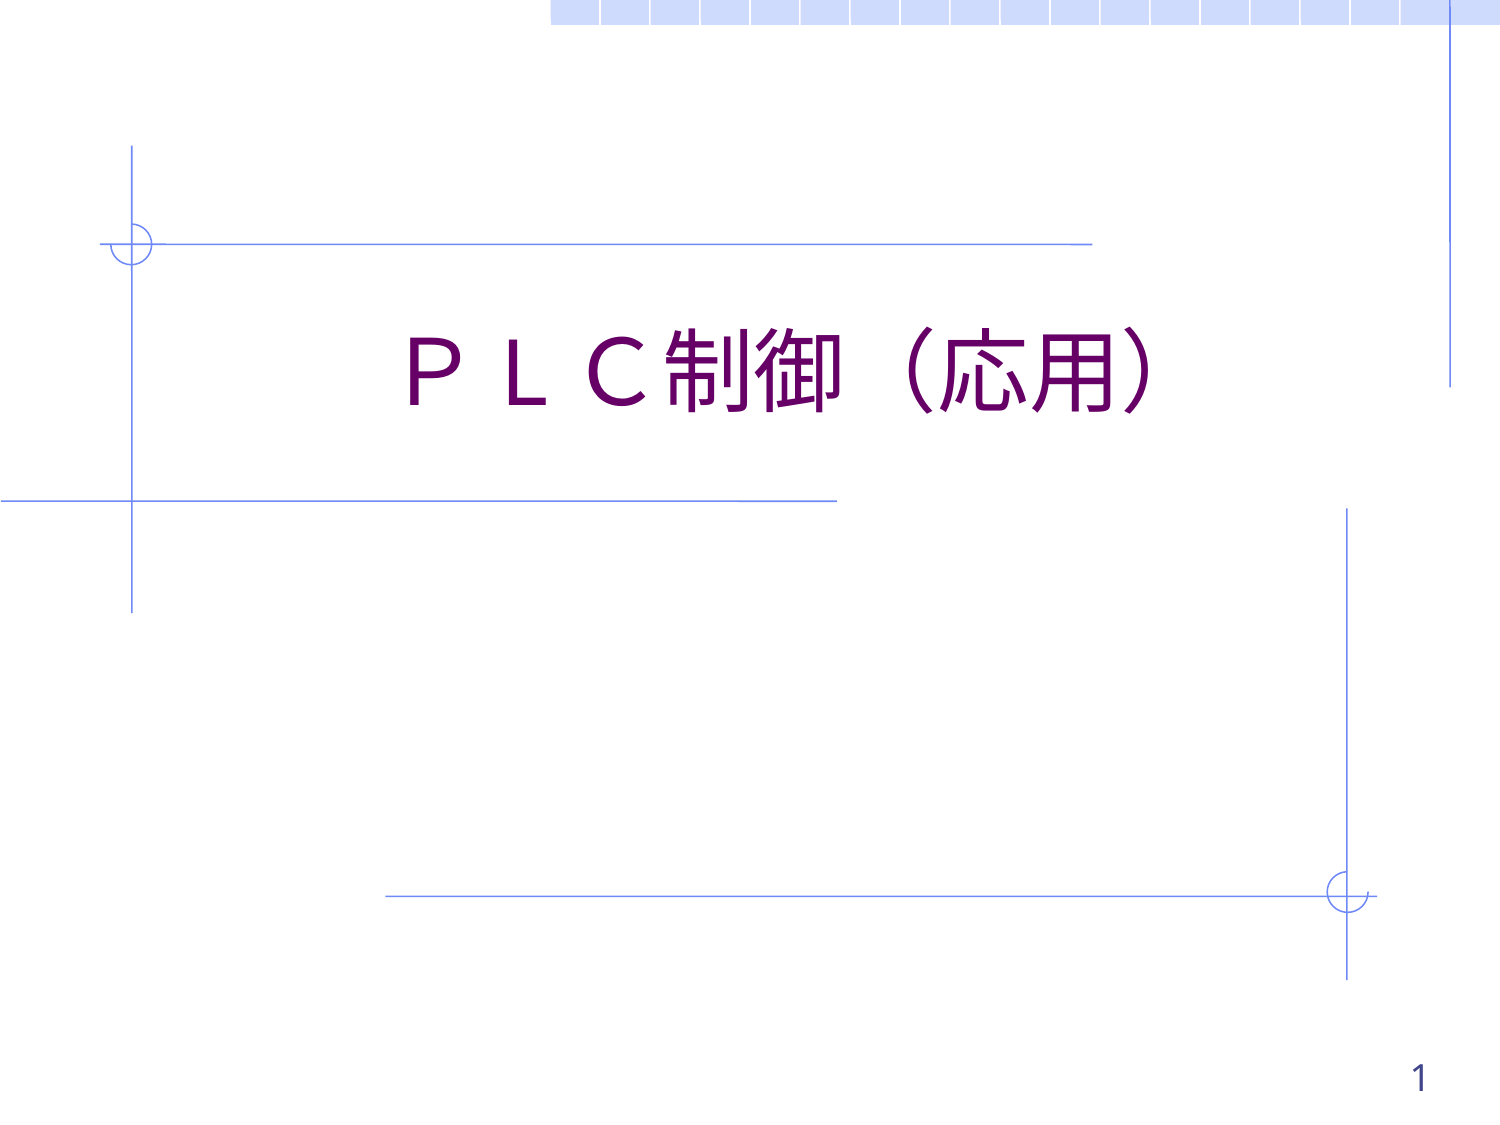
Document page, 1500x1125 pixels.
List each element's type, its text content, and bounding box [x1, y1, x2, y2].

slide_number 1 [1340, 1034, 1500, 1125]
title ＰLＣ制御（応用） [150, 275, 1450, 463]
